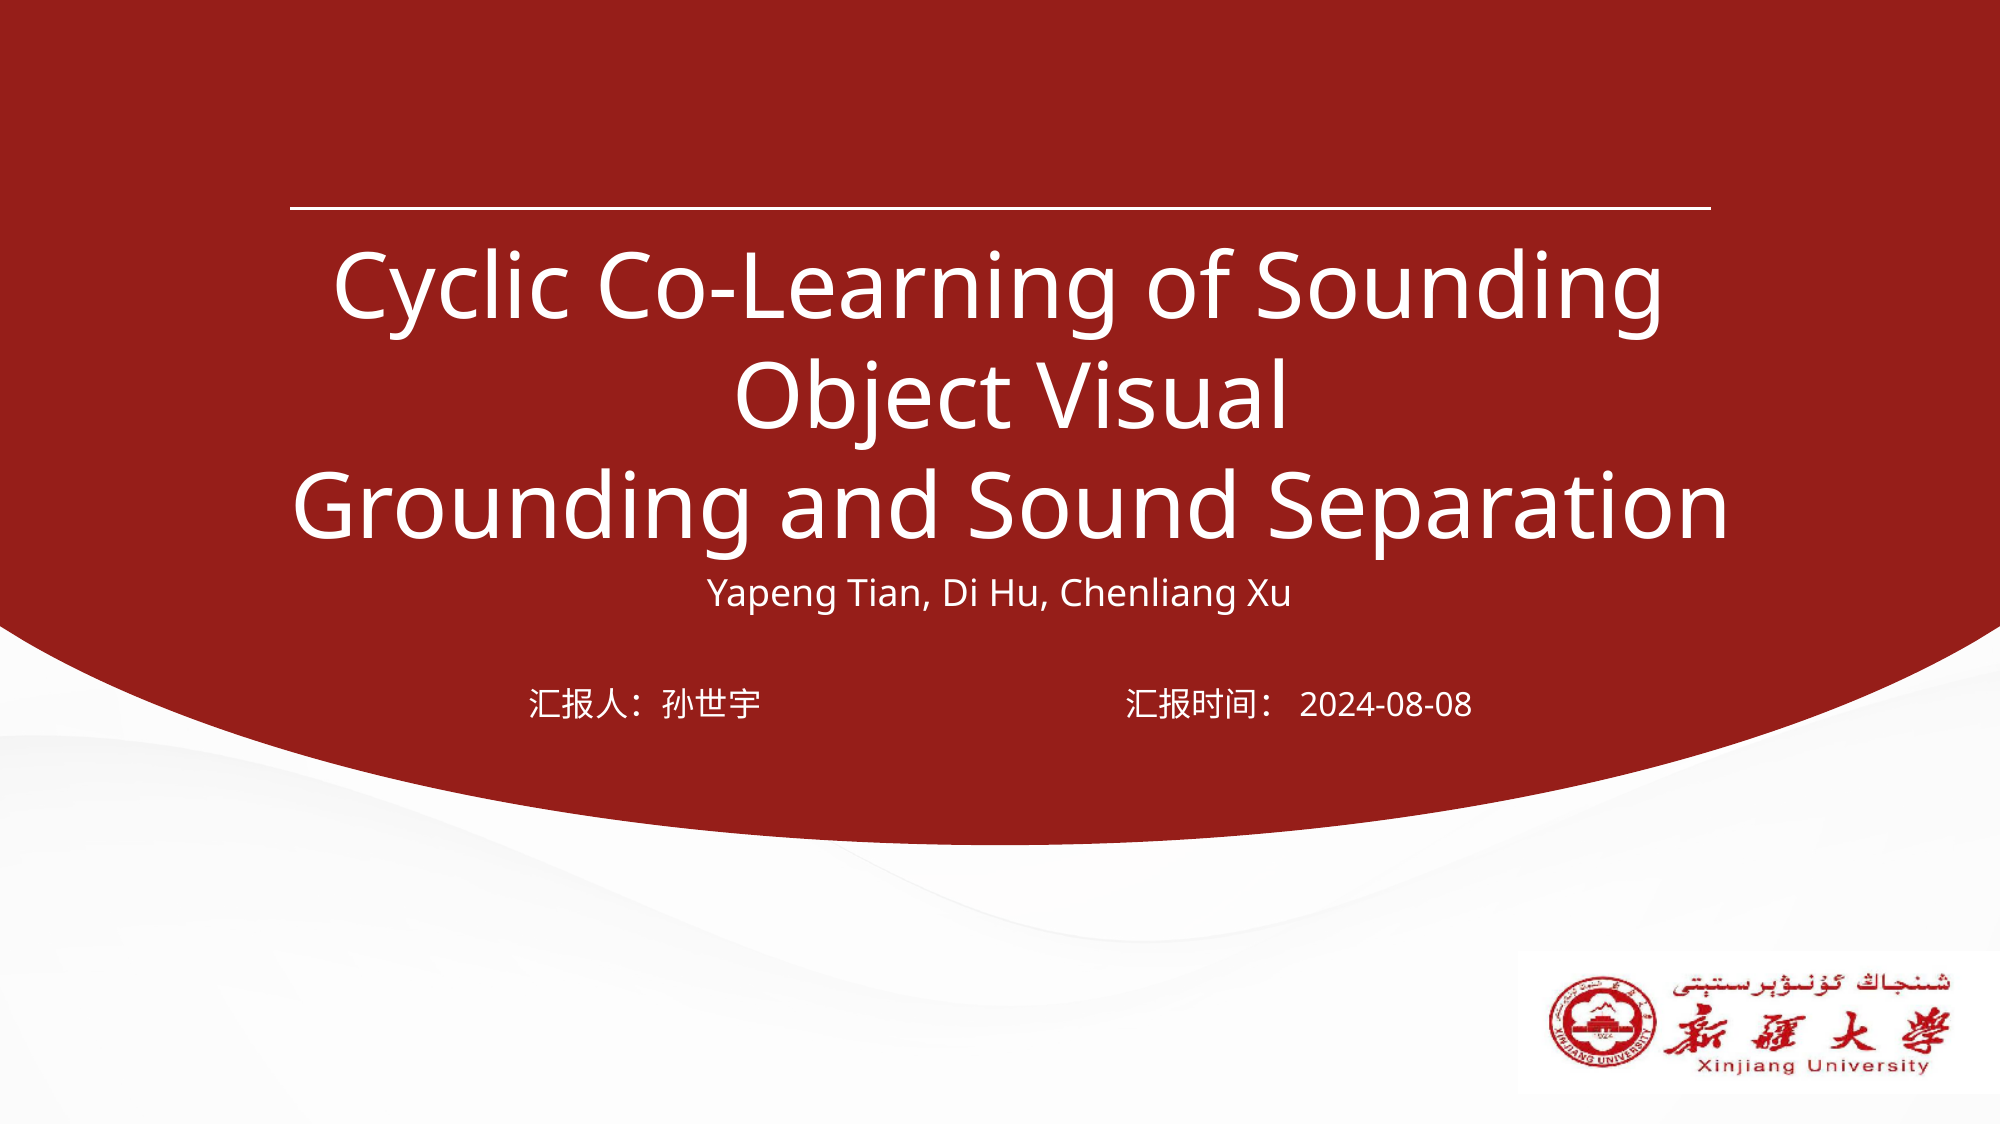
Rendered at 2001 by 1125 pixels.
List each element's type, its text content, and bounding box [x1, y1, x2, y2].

text_box Yapeng Tian, Di Hu, Chenliang Xu [706, 569, 1294, 615]
text_box 汇报人：孙世宇 [528, 683, 762, 724]
picture [0, 628, 2000, 1124]
text_box [0, 0, 2000, 847]
text_box 汇报时间：2024-08-08 [1125, 683, 1473, 724]
text_box Cyclic Co-Learning of Sounding Object Visual Grounding and Sound Separation [289, 227, 1711, 342]
